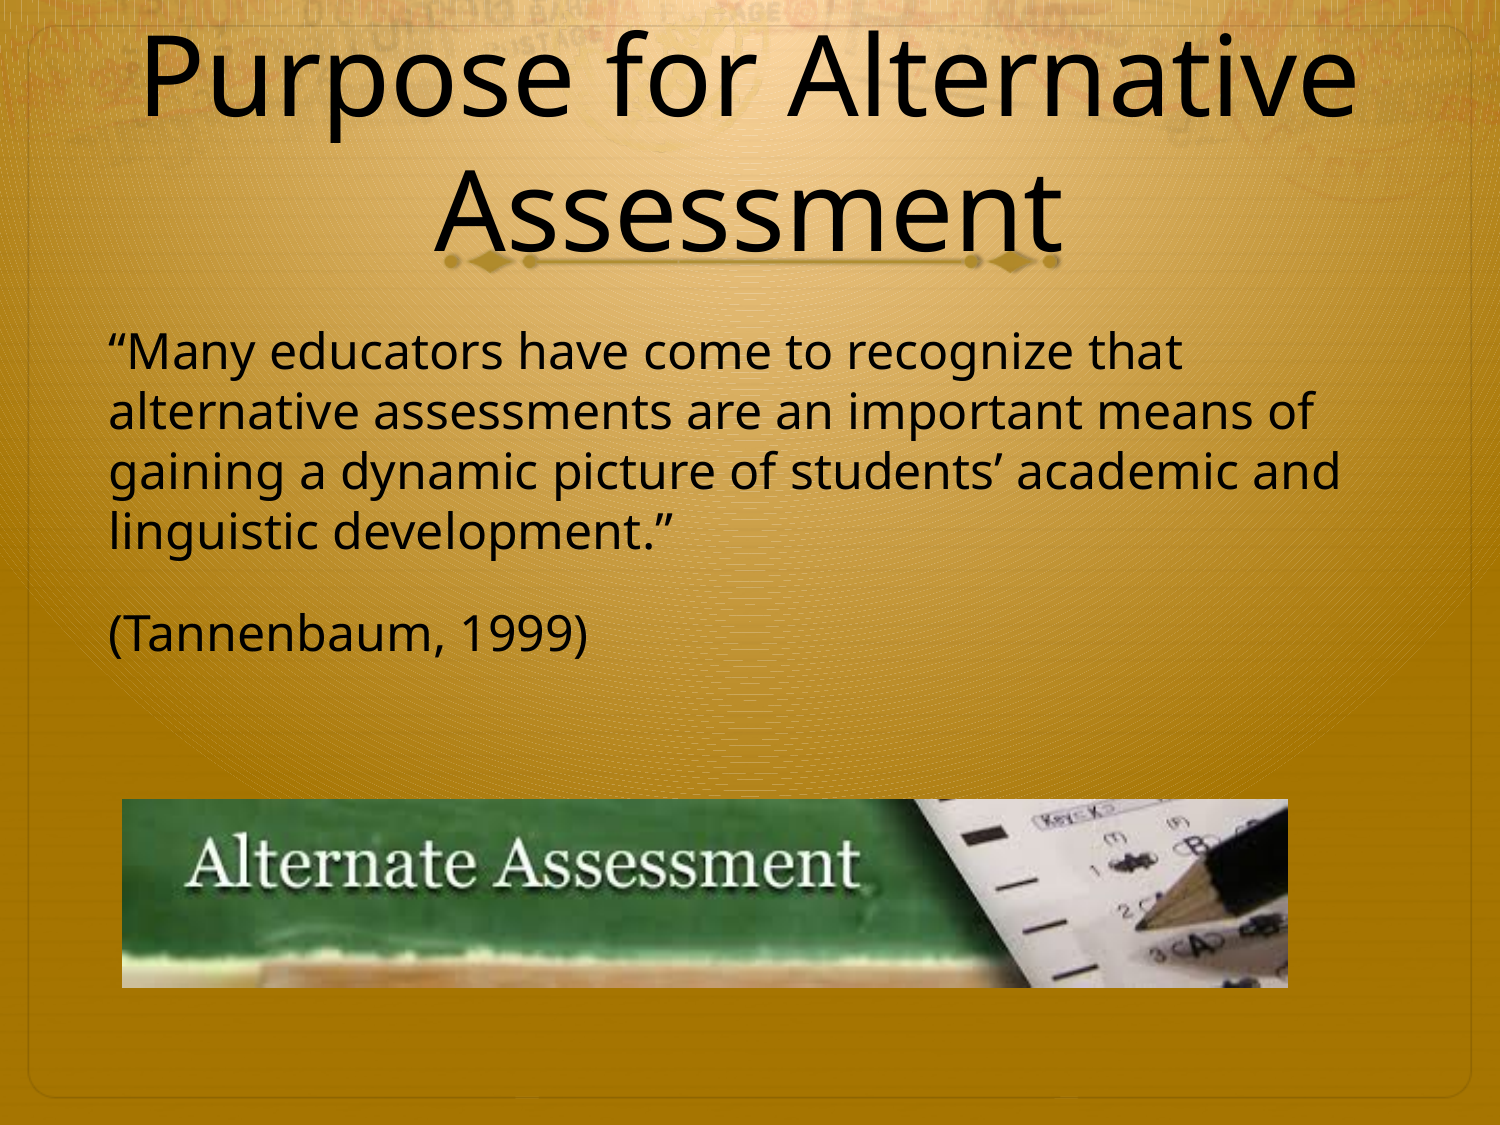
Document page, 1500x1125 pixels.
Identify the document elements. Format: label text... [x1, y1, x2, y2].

title Purpose for Alternative Assessment [93, 45, 1407, 233]
picture [0, 0, 1500, 1125]
list “Many educators have come to recognize that alternative assessments are an important means of gaining a dynamic picture of students’ academic and linguistic development.” (Tannenbaum, 1999) [93, 312, 1407, 988]
